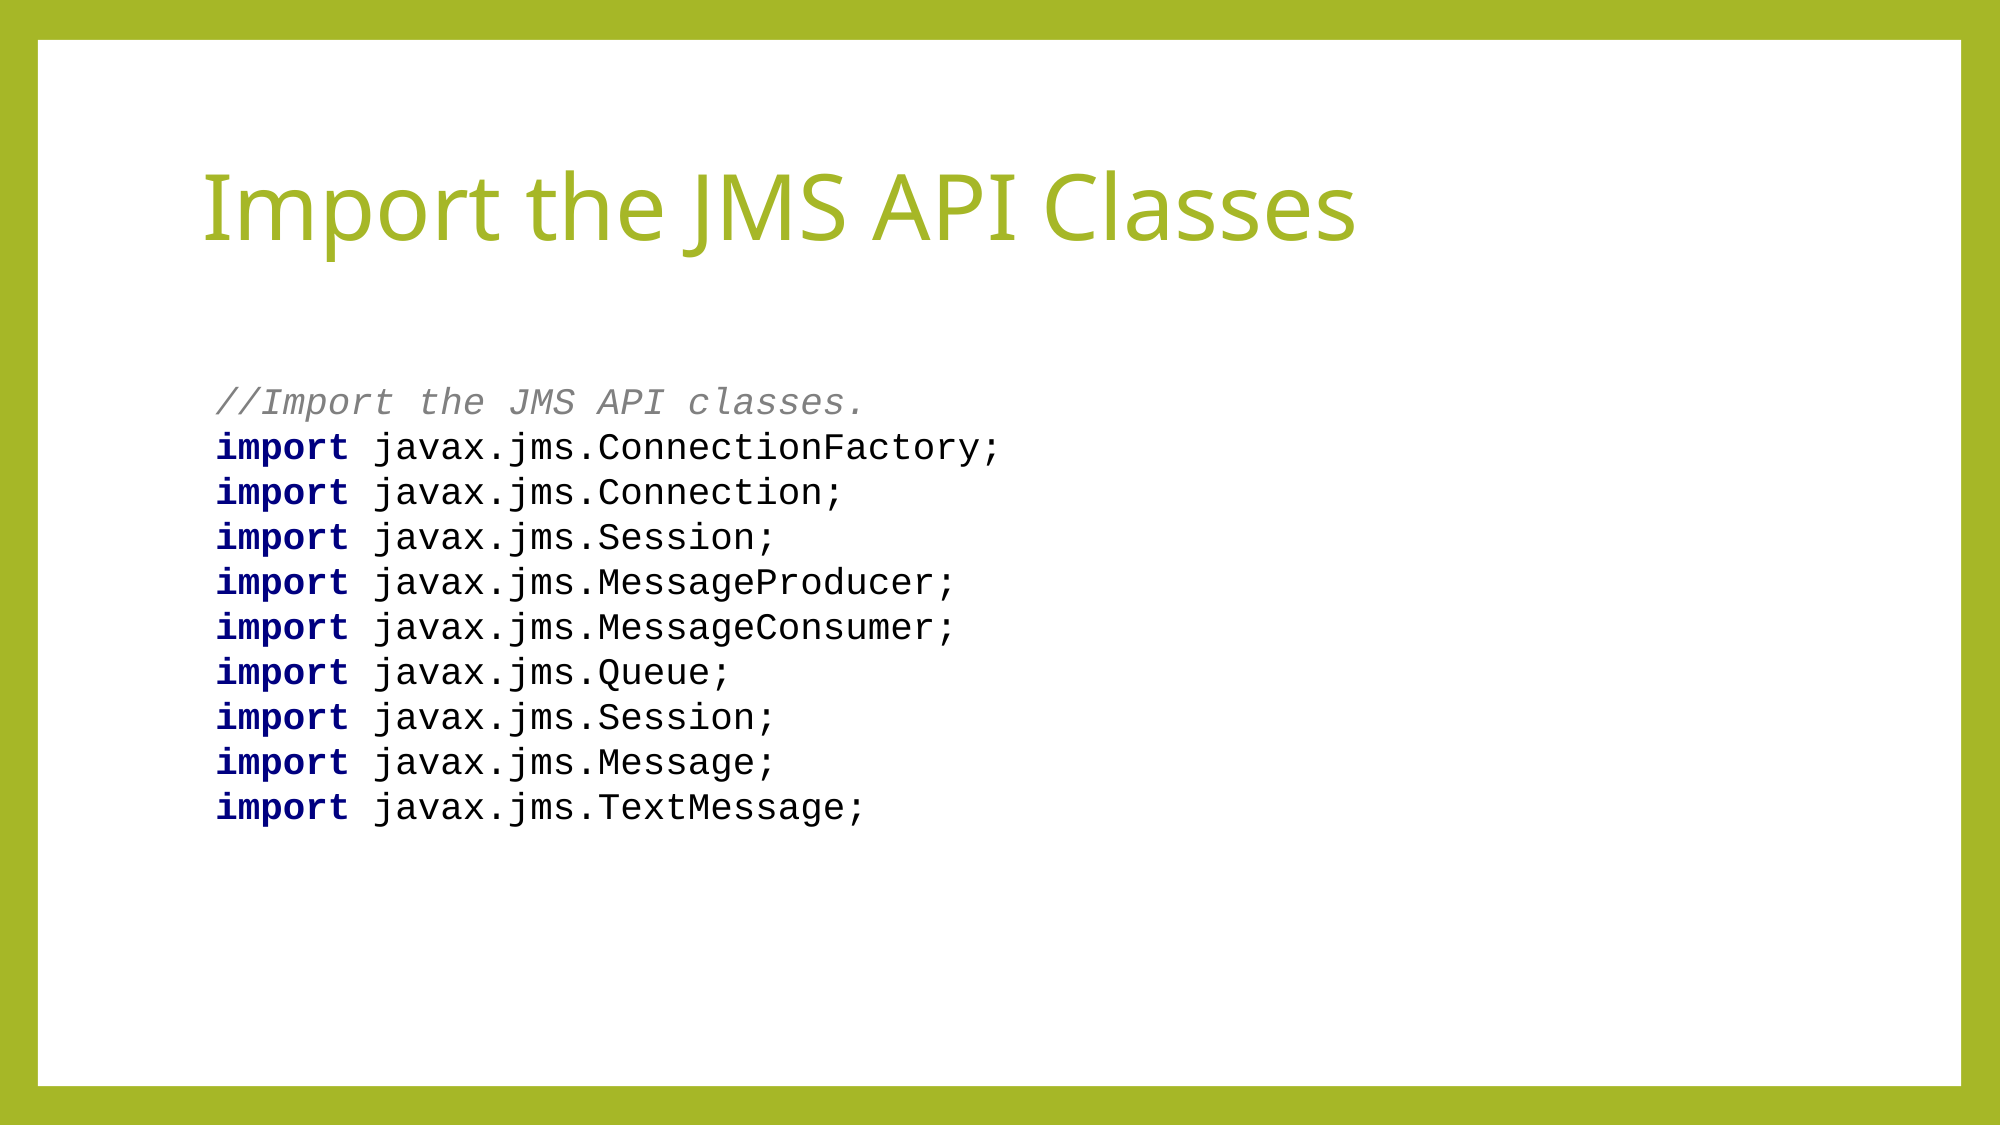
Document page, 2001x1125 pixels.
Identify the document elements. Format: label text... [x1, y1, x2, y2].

title Import the JMS API Classes [187, 99, 1808, 323]
text_box //Import the JMS API classes. import javax.jms.ConnectionFactory; import javax.jms.Connection; import javax.jms.Session; import javax.jms.MessageProducer; import javax.jms.MessageConsumer; import javax.jms.Queue; import javax.jms.Session; import javax.jms.Message; import javax.jms.TextMessage; [200, 369, 1191, 835]
